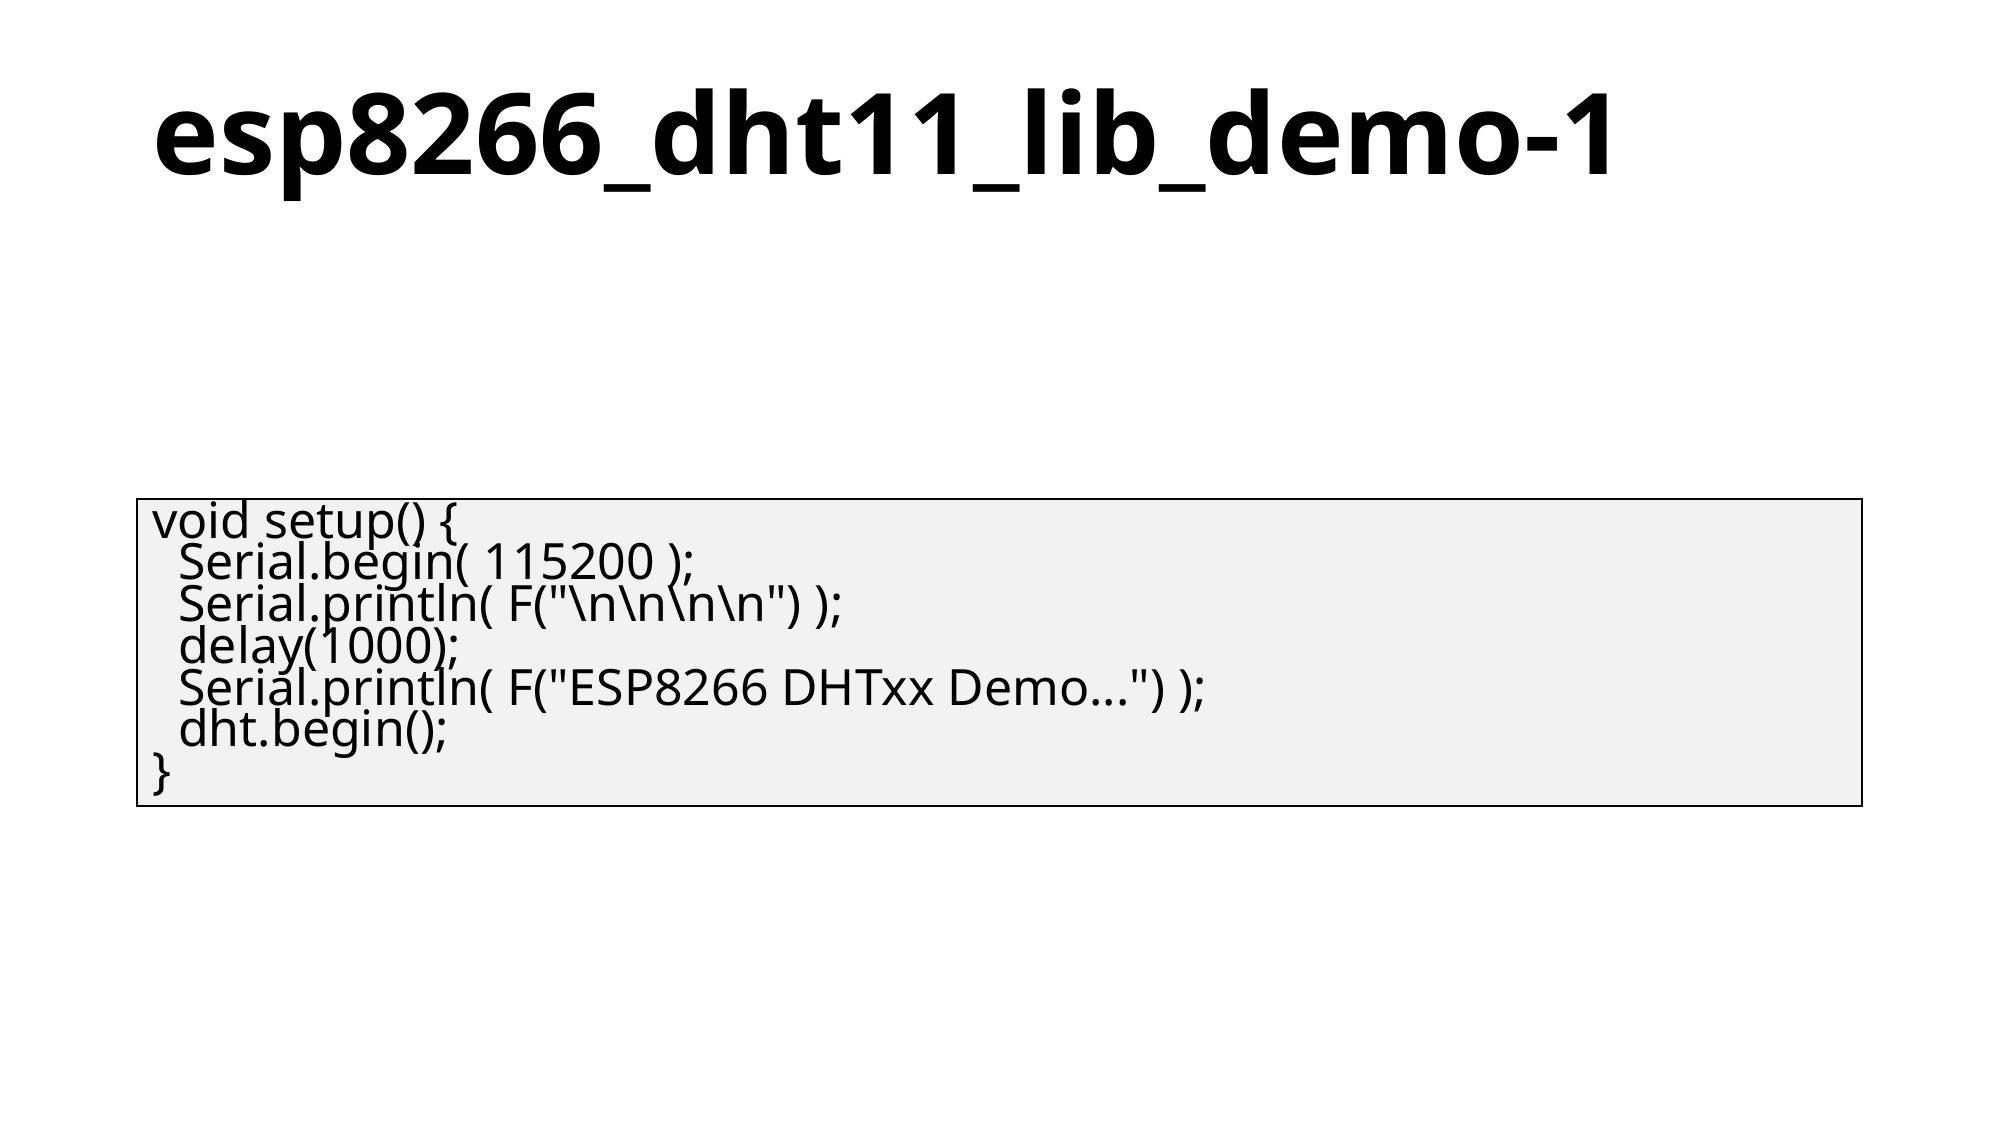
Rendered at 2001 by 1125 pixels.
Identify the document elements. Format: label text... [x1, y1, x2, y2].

text_box void setup() { Serial.begin( 115200 ); Serial.println( F("\n\n\n\n") ); delay(1000); Serial.println( F("ESP8266 DHTxx Demo...") ); dht.begin(); } [136, 498, 1863, 807]
title esp8266_dht11_lib_demo-1 [137, 29, 1863, 247]
